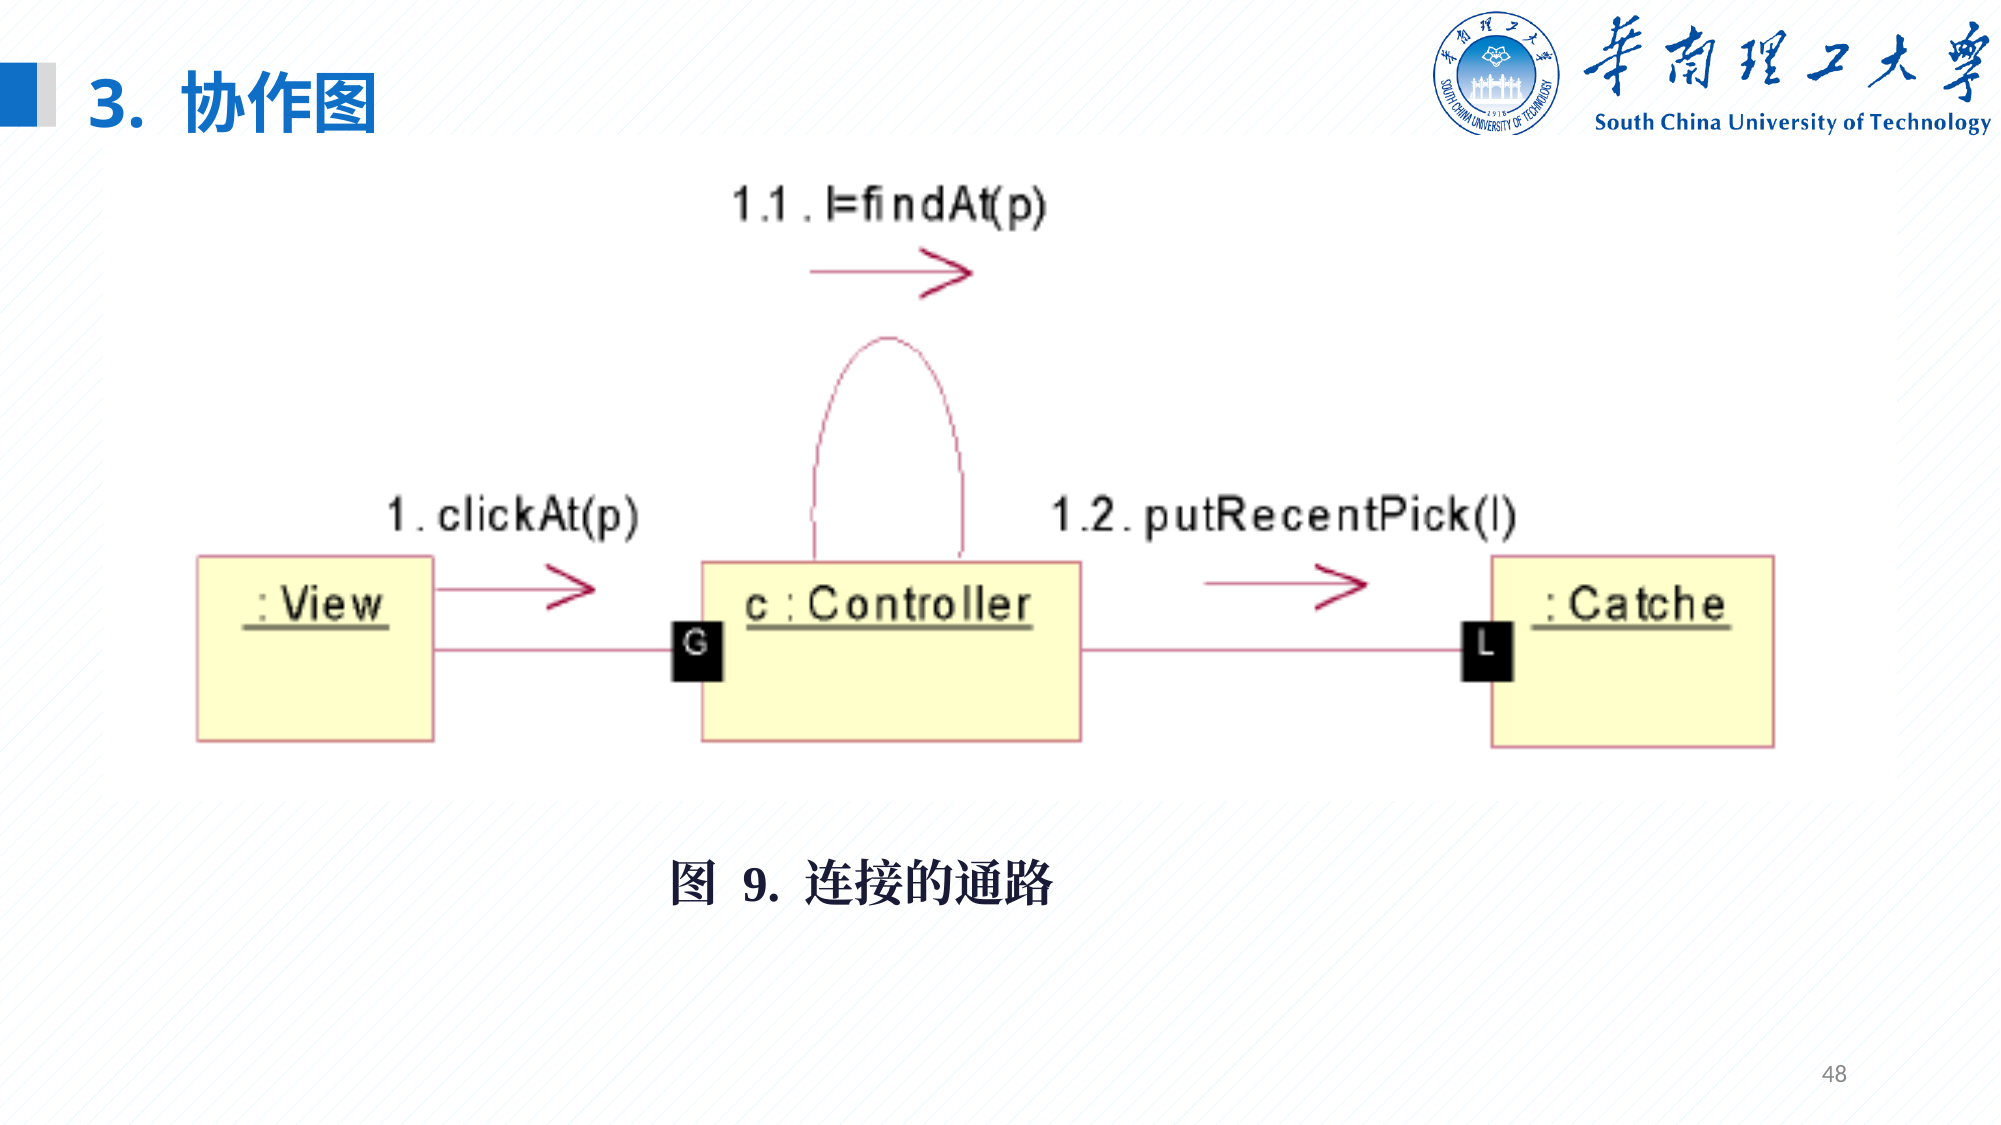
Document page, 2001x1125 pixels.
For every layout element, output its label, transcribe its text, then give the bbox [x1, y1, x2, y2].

slide_number 48 [1412, 1042, 1863, 1103]
text_box 图 9. 连接的通路 [653, 844, 1070, 920]
text_box 3. 协作图 [74, 53, 1248, 148]
picture [103, 11, 1991, 801]
